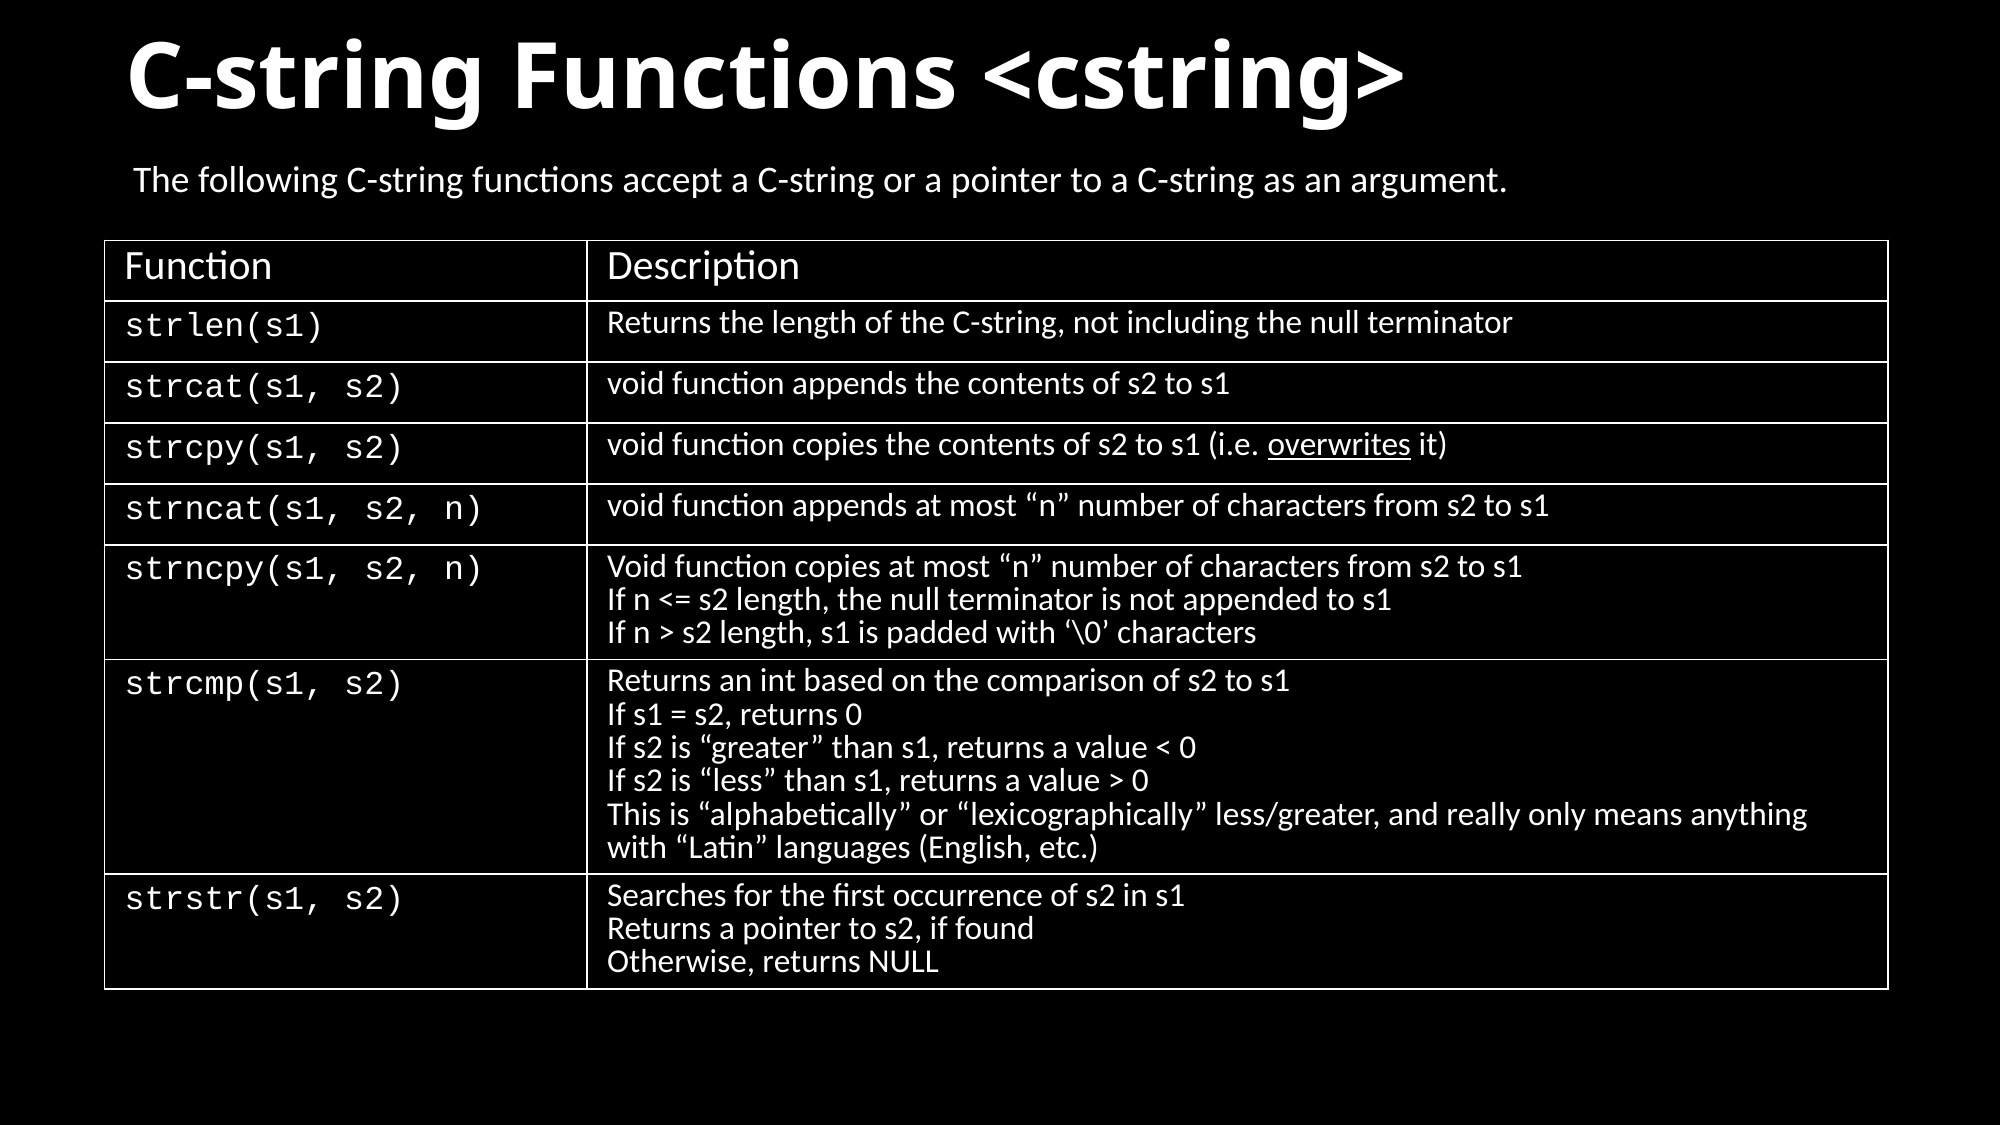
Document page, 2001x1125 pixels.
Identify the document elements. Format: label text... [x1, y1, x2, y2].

table_cell Void function copies at most “n” number of characters from s2 to s1 If n <= s2 length, the null terminator is not appended to s1 If n > s2 length, s1 is padded with ‘\0’ characters [588, 546, 1887, 659]
table_cell strcmp(s1, s2) [105, 660, 586, 873]
table_cell strcpy(s1, s2) [105, 424, 586, 483]
text_box The following C-string functions accept a C-string or a pointer to a C-string as an argument. [118, 147, 1885, 207]
table_cell void function appends the contents of s2 to s1 [588, 363, 1887, 422]
table_cell strlen(s1) [105, 302, 586, 361]
table_cell strncat(s1, s2, n) [105, 485, 586, 544]
table_cell void function appends at most “n” number of characters from s2 to s1 [588, 485, 1887, 544]
table_cell strstr(s1, s2) [105, 875, 586, 988]
table_cell Searches for the first occurrence of s2 in s1 Returns a pointer to s2, if found Otherwise, returns NULL [588, 875, 1887, 988]
table_header Function [105, 241, 586, 300]
table_cell strcat(s1, s2) [105, 363, 586, 422]
table_cell strncpy(s1, s2, n) [105, 546, 586, 659]
table_cell Returns the length of the C-string, not including the null terminator [588, 302, 1887, 361]
table_cell void function copies the contents of s2 to s1 (i.e. overwrites it) [588, 424, 1887, 483]
text_box C-string Functions <cstring> [110, 11, 1978, 148]
table_cell Returns an int based on the comparison of s2 to s1 If s1 = s2, returns 0 If s2 is “greater” than s1, returns a value < 0 If s2 is “less” than s1, returns a value > 0 This is “alphabetically” or “lexicographically” less/greater, and really only means anything with “Latin” languages (English, etc.) [588, 660, 1887, 873]
table_header Description [588, 241, 1887, 300]
